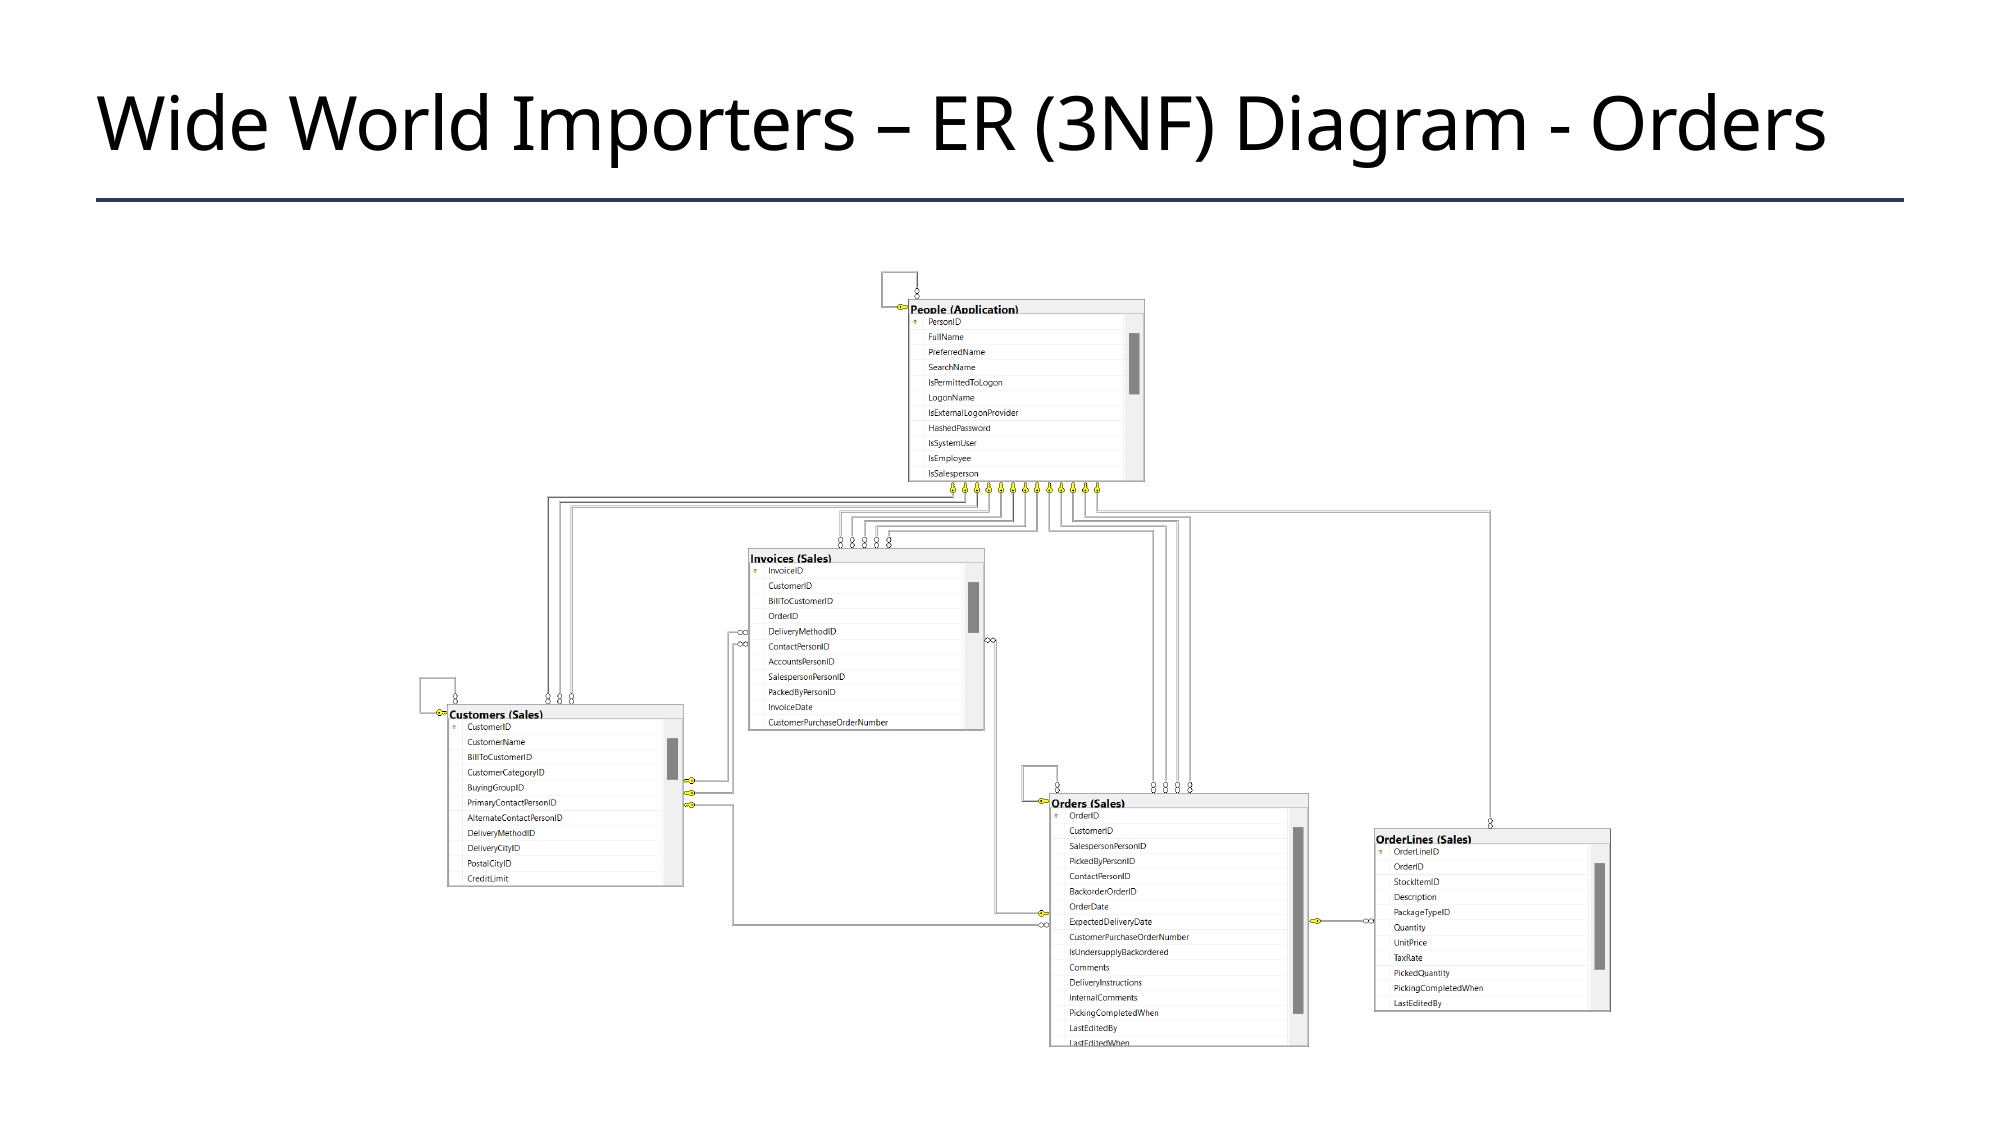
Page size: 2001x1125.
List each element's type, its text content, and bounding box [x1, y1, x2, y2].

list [339, 224, 1661, 1079]
title Wide World Importers – ER (3NF) Diagram - Orders [96, 75, 1904, 166]
